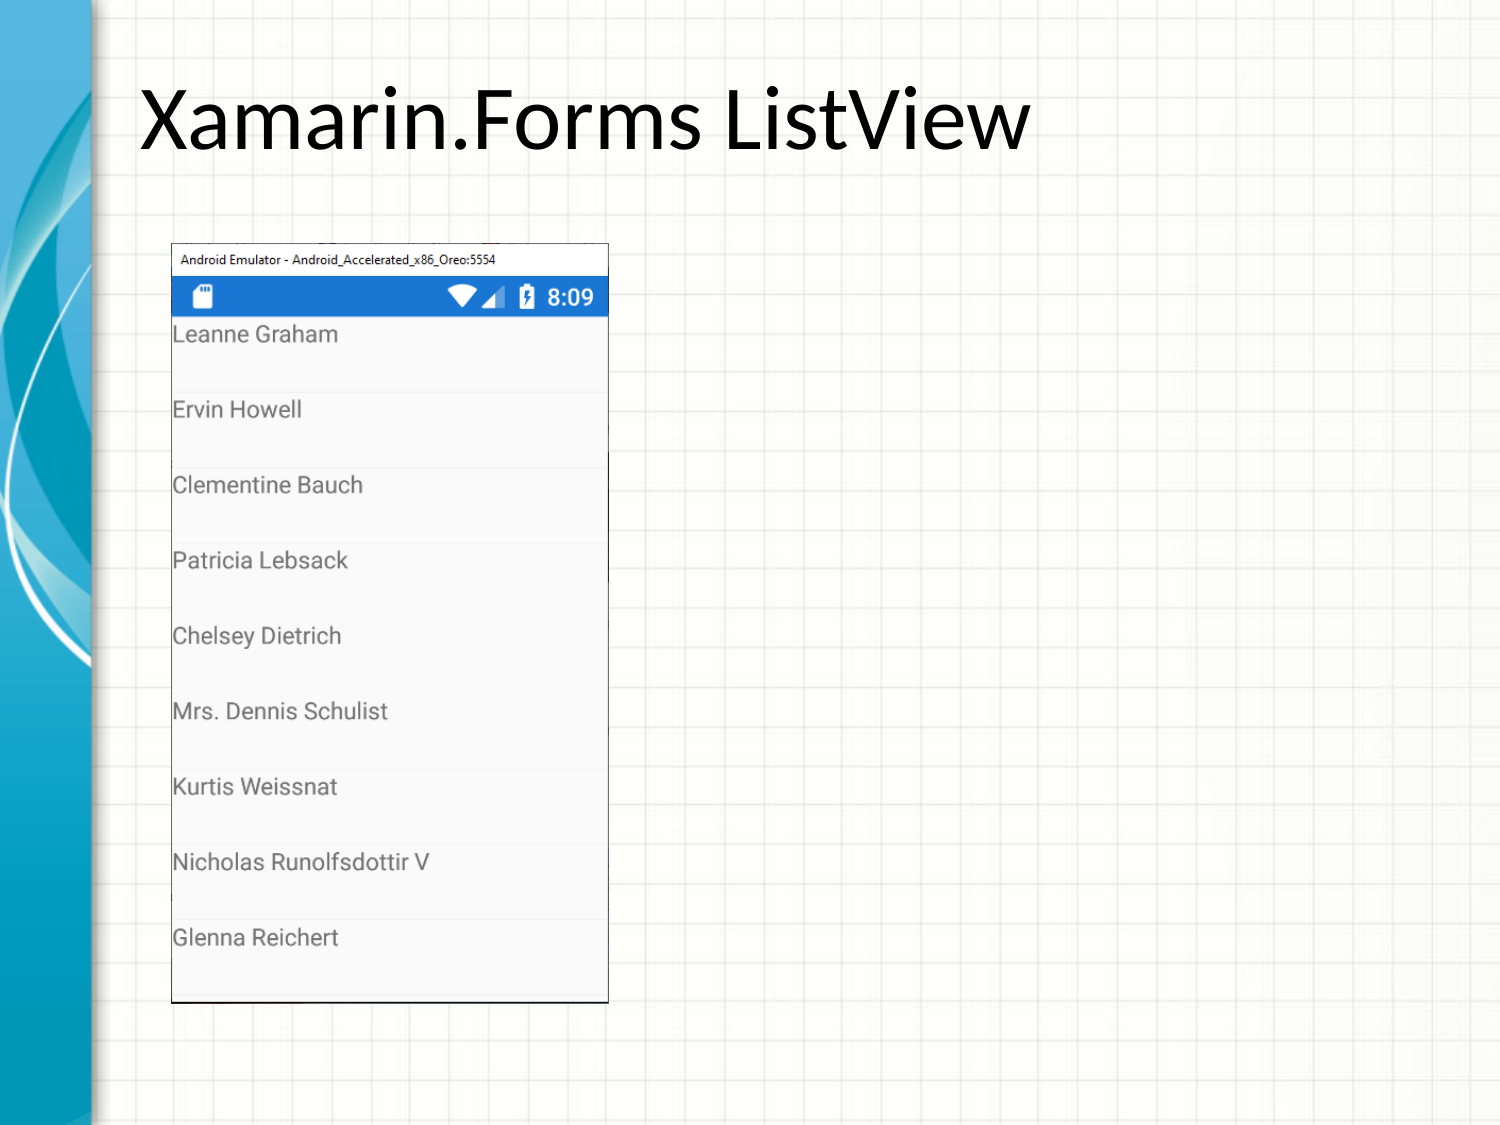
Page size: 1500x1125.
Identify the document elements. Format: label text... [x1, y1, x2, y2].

title Xamarin.Forms ListView [125, 19, 1450, 207]
picture [0, 0, 1500, 1125]
